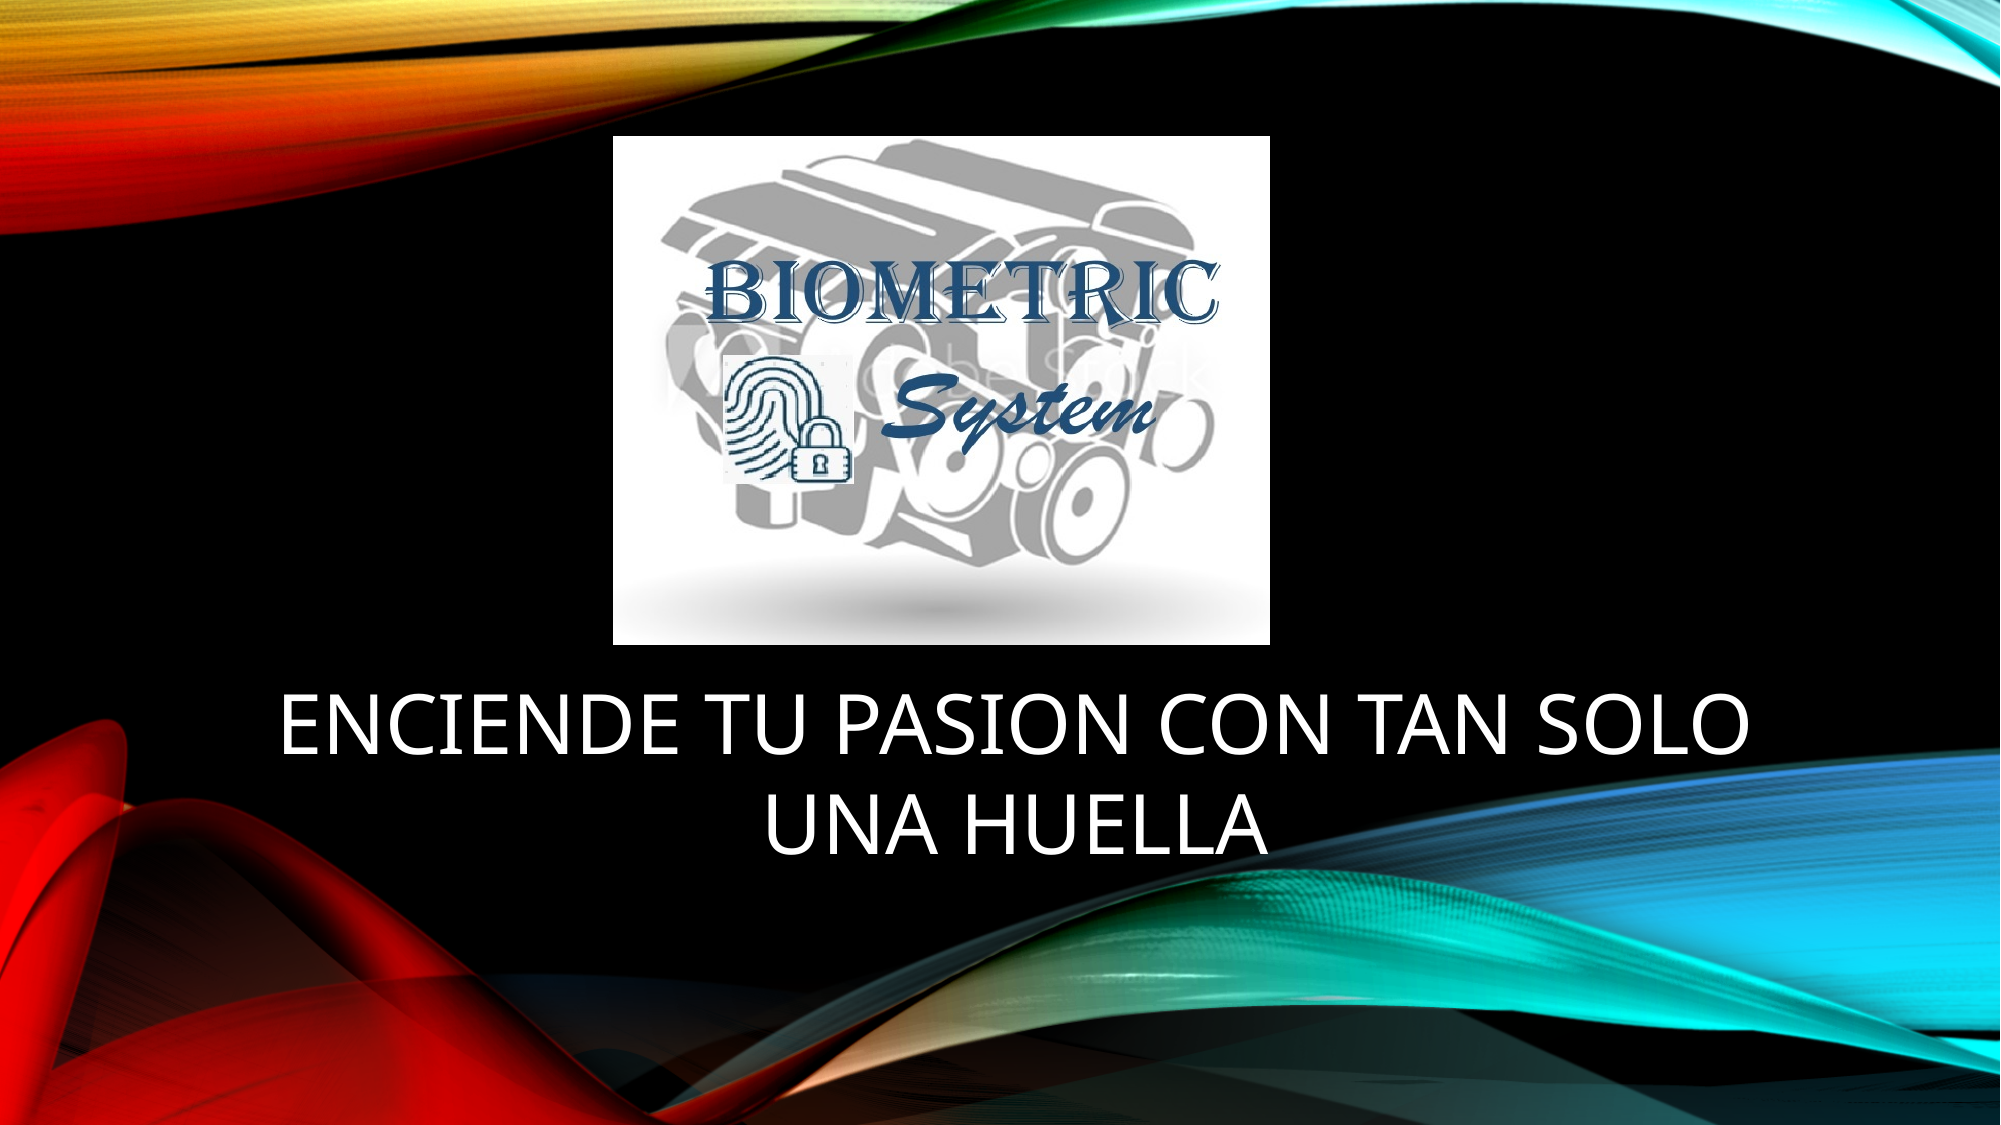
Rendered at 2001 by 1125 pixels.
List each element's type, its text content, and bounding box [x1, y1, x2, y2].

text_box ENCIENDE TU PASION CON TAN SOLO UNA HUELLA [236, 664, 1794, 879]
picture [0, 717, 2000, 1125]
picture [0, 0, 2000, 646]
